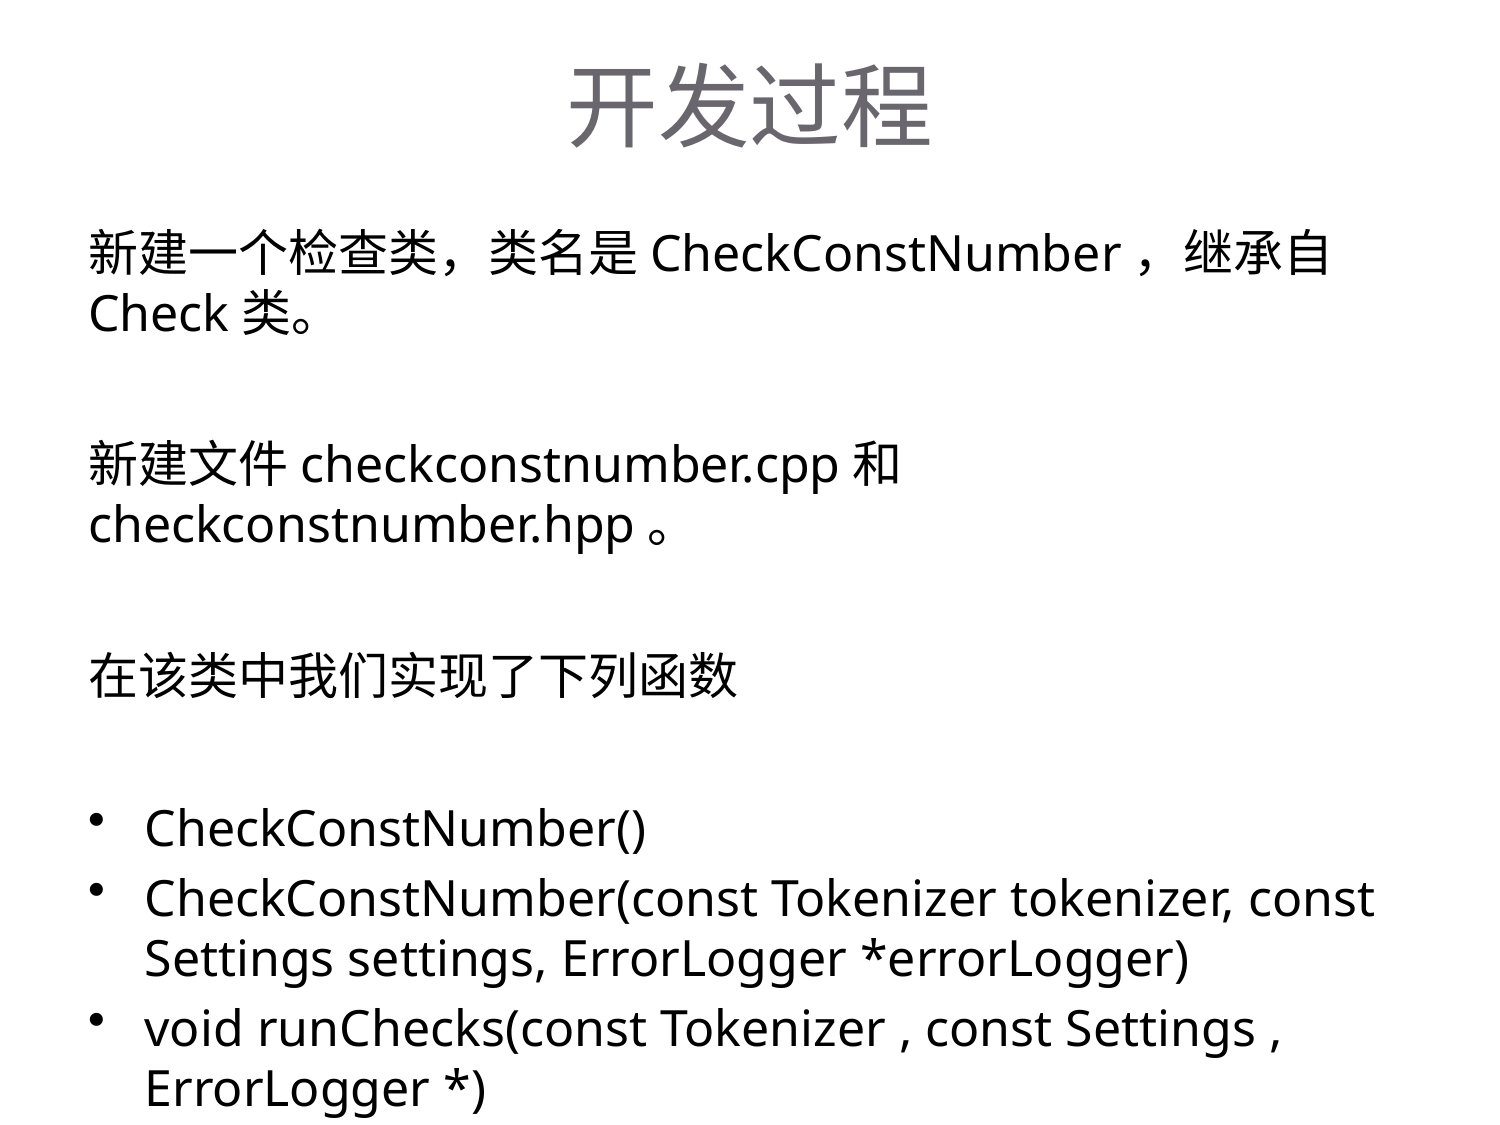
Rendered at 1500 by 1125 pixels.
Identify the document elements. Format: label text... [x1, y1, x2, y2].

title 开发过程 [74, 9, 1426, 198]
list 新建一个检查类，类名是CheckConstNumber，继承自Check类。 新建文件checkconstnumber.cpp和checkconstnumber.hpp。 在该类中我们实现了下列函数 CheckConstNumber() CheckConstNumber(const Tokenizer tokenizer, const Settings settings, ErrorLogger *errorLogger) void runChecks(const Tokenizer , const Settings , ErrorLogger *) [73, 213, 1459, 1088]
